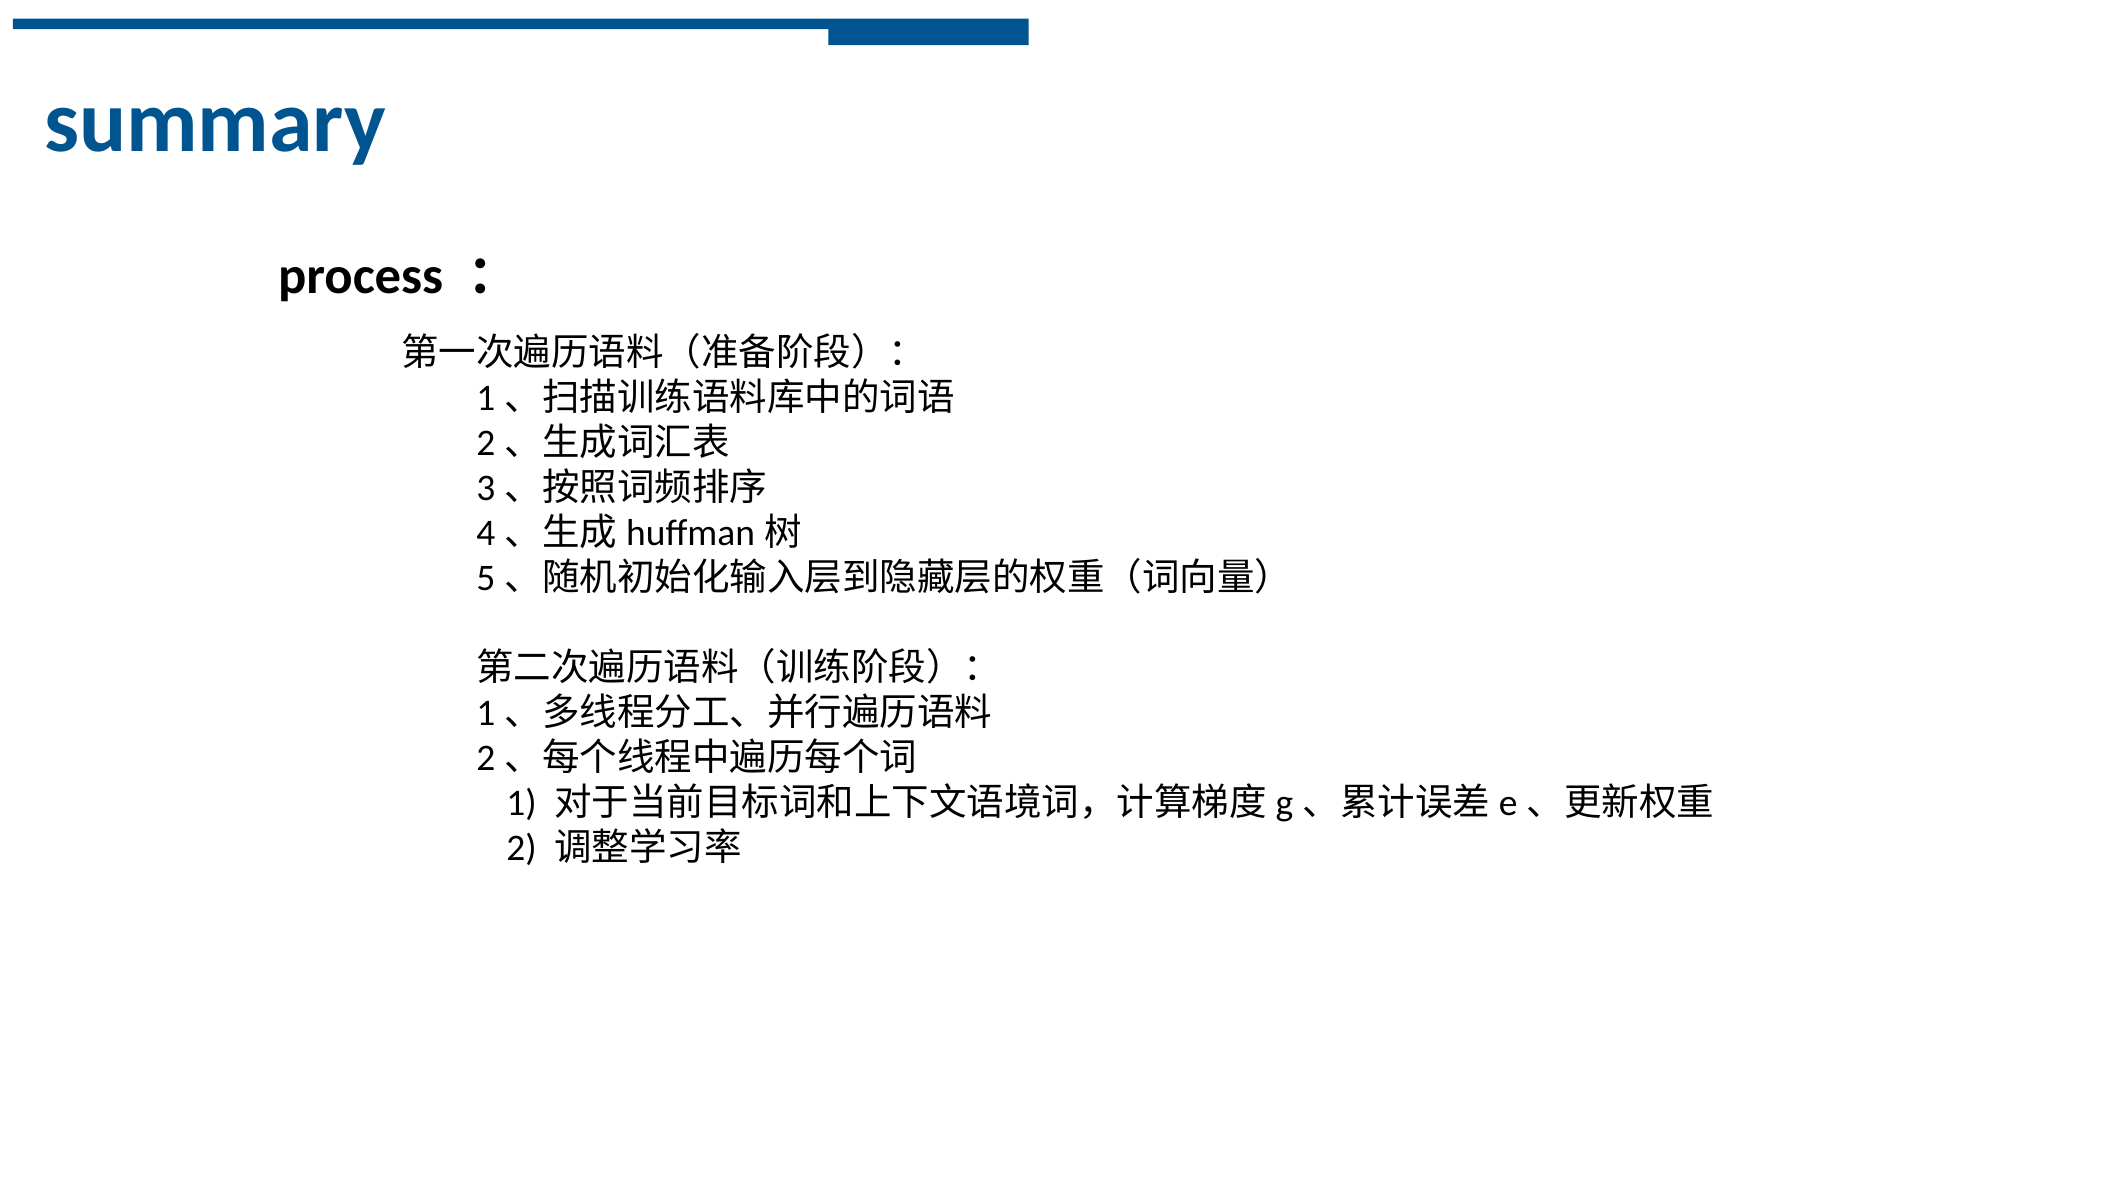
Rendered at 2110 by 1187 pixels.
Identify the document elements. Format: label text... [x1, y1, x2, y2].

text_box summary [18, 53, 413, 181]
text_box 第一次遍历语料（准备阶段）： 1、扫描训练语料库中的词语 2、生成词汇表 3、按照词频排序 4、生成huffman树 5、随机初始化输入层到隐藏层的权重（词向量） 第二次遍历语料（训练阶段）： 1、多线程分工、并行遍历语料 2、每个线程中遍历每个词 1) 对于当前目标词和上下文语境词，计算梯度g、累计误差e、更新权重 2) 调整学习率 [386, 321, 1864, 921]
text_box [12, 18, 1029, 46]
text_box process ： [263, 233, 1619, 375]
